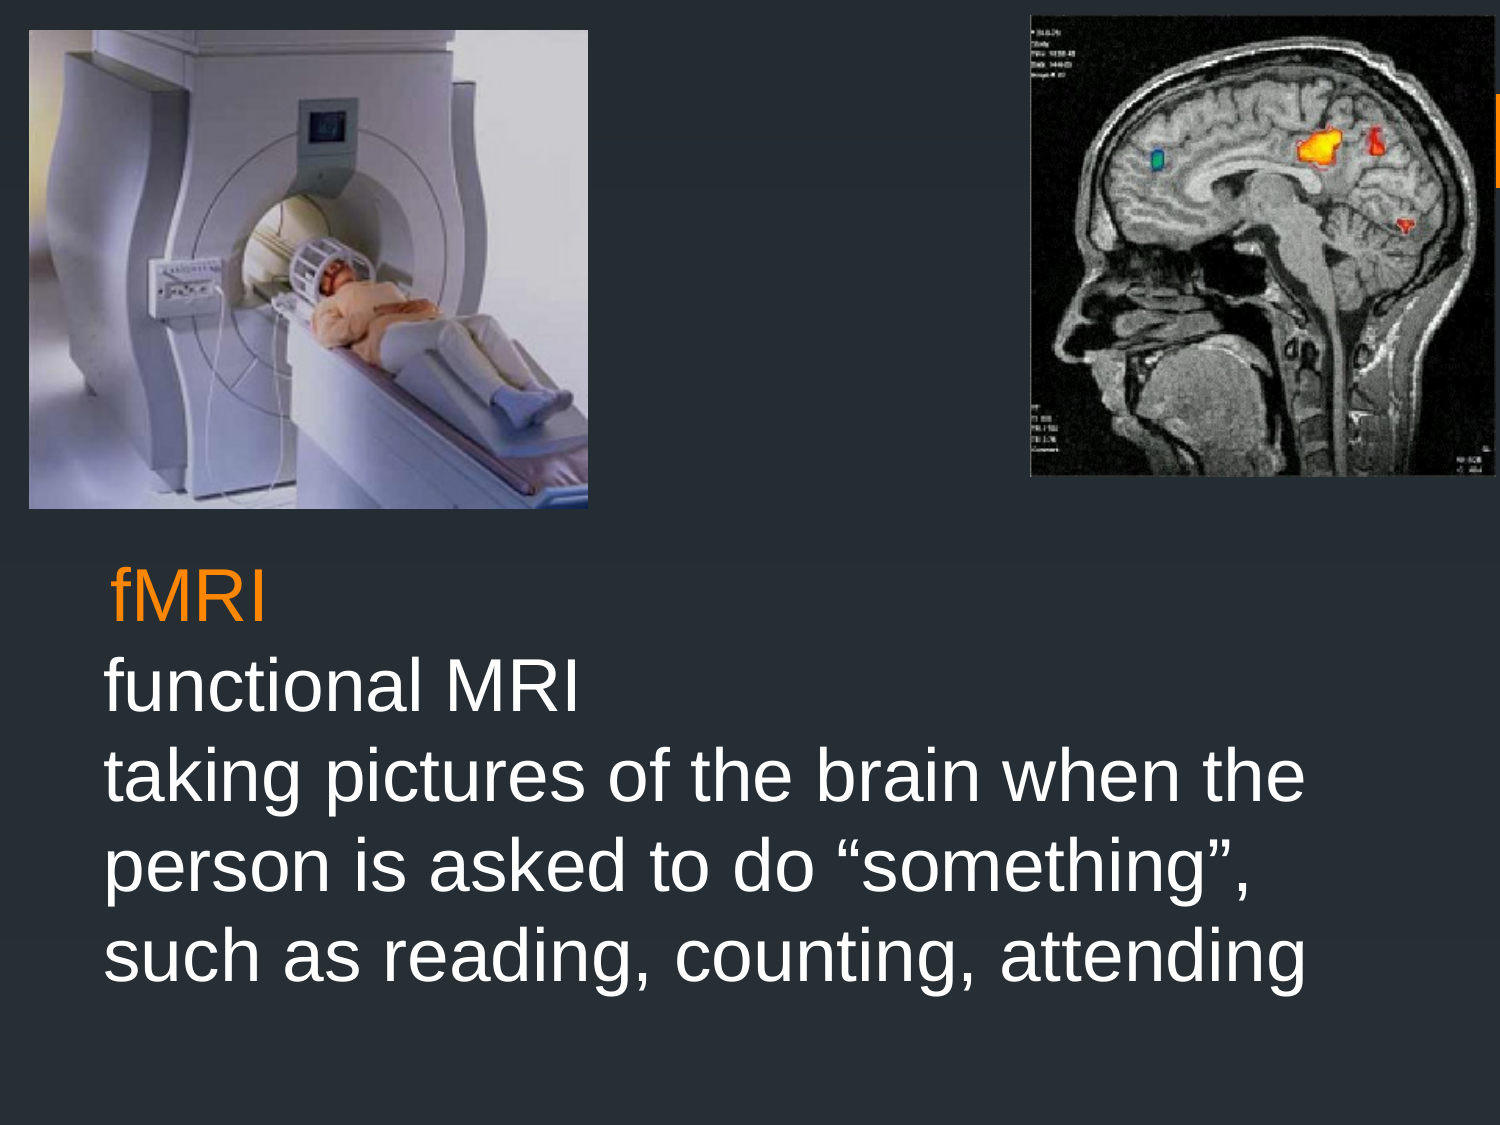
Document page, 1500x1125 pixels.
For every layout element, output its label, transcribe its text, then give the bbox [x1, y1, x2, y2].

picture [28, 30, 589, 509]
picture [1029, 15, 1497, 478]
text_box fMRI functional MRI taking pictures of the brain when the person is asked to do “something”, such as reading, counting, attending [88, 538, 1436, 1004]
